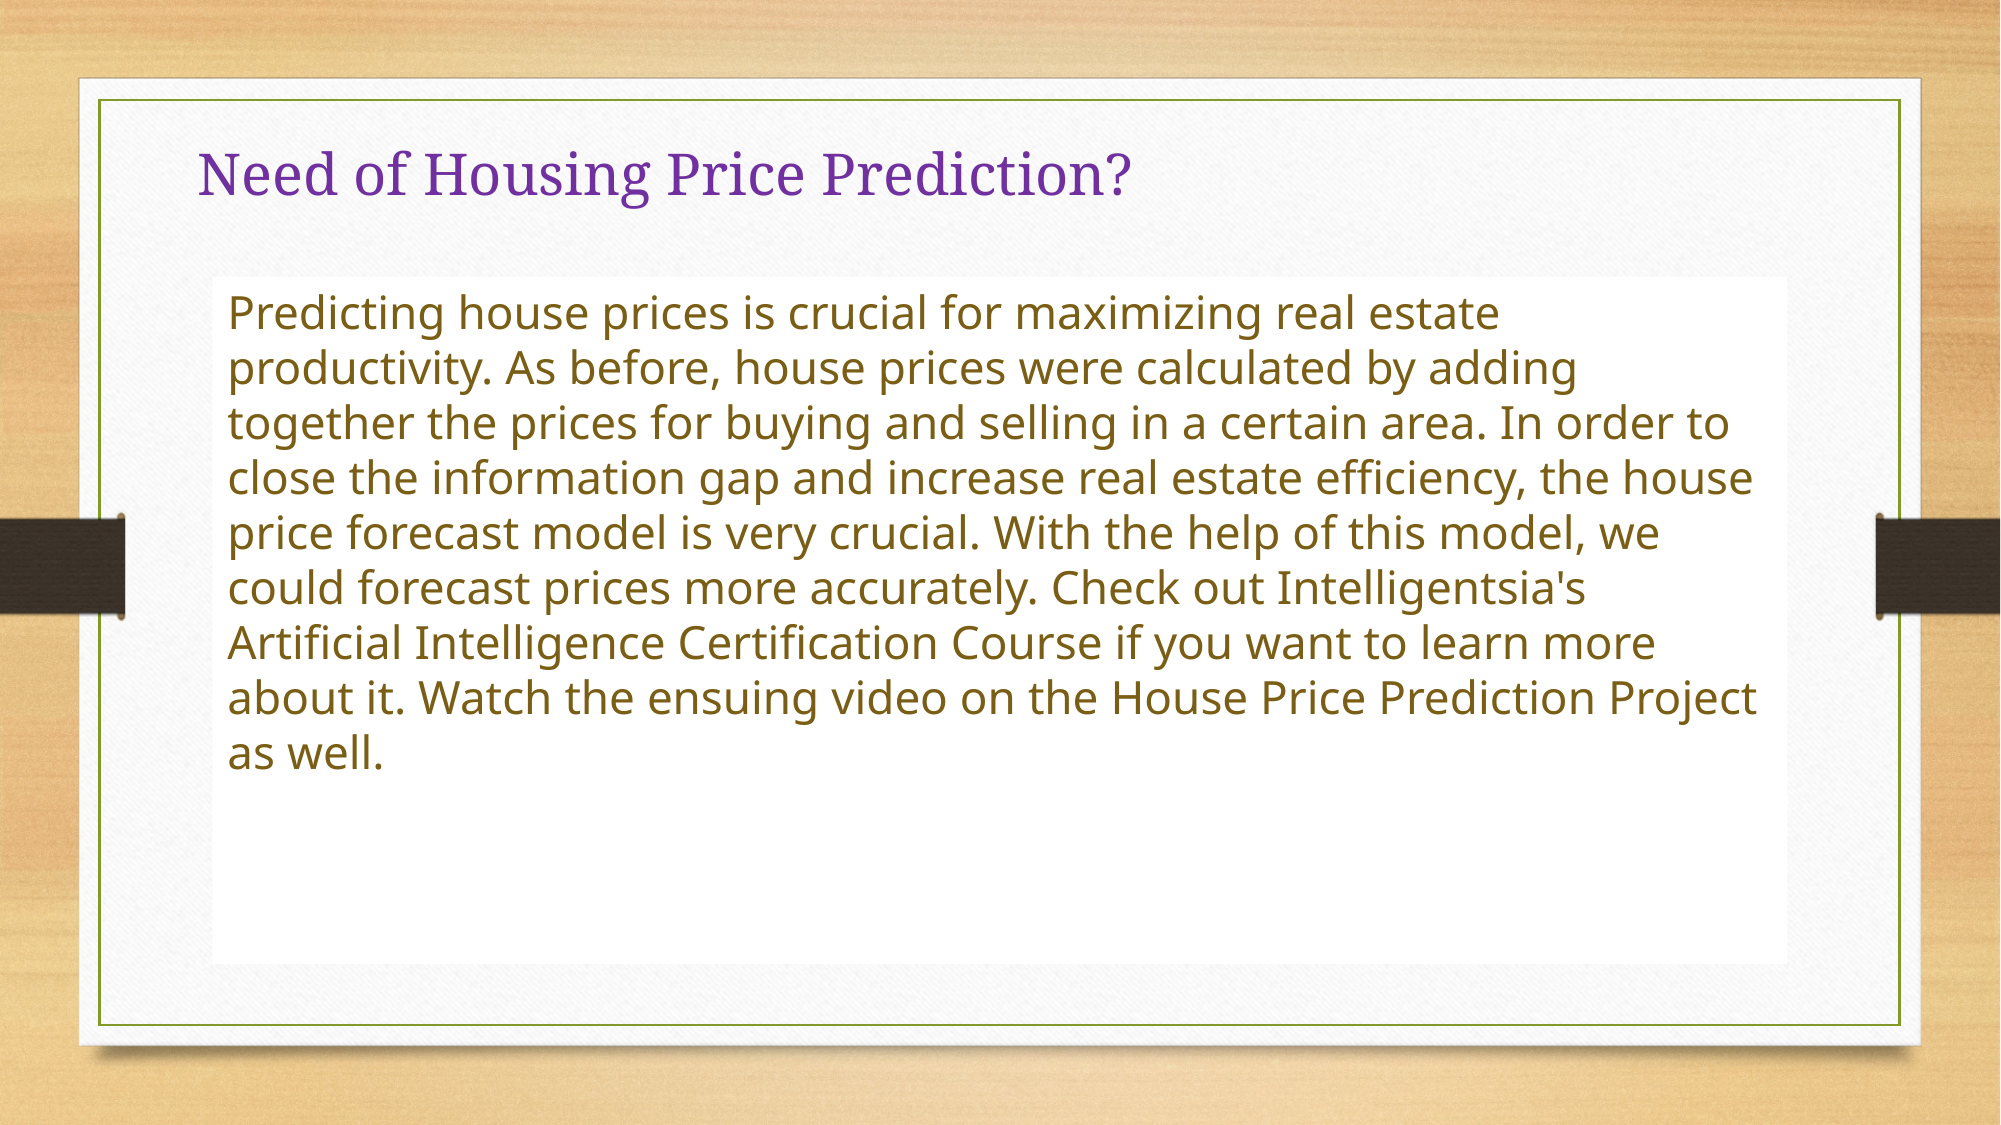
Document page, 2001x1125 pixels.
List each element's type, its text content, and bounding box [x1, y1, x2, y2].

title Need of Housing Price Prediction? [137, 59, 1863, 215]
picture [0, 0, 2001, 1125]
list Predicting house prices is crucial for maximizing real estate productivity. As before, house prices were calculated by adding together the prices for buying and selling in a certain area. In order to close the information gap and increase real estate efficiency, the house price forecast model is very crucial. With the help of this model, we could forecast prices more accurately. Check out Intelligentsia's Artificial Intelligence Certification Course if you want to learn more about it. Watch the ensuing video on the House Price Prediction Project as well. [212, 276, 1788, 964]
